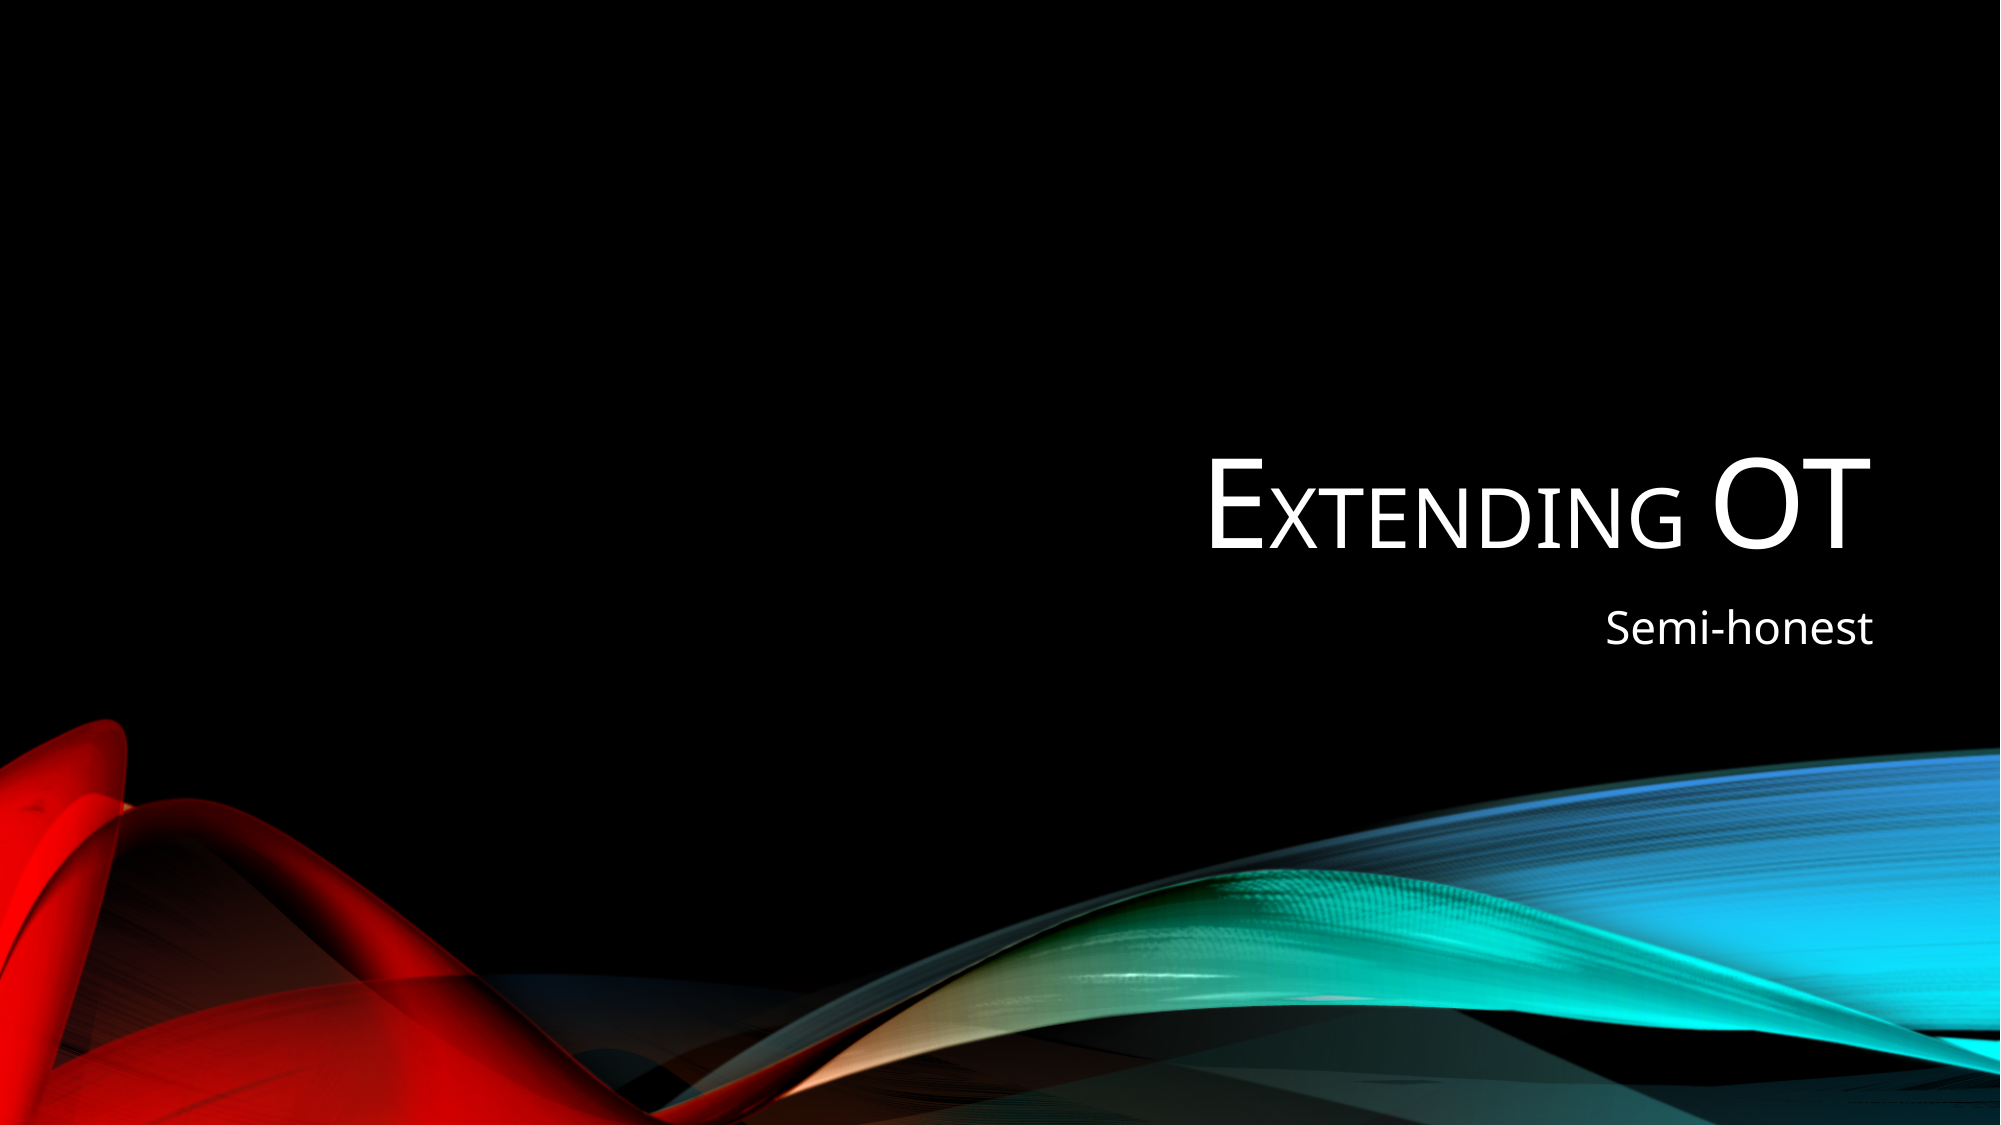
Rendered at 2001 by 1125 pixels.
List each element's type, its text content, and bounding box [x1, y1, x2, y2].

picture [0, 717, 2000, 1125]
list Semi-honest [168, 597, 1889, 755]
title Extending OT [112, 123, 1888, 584]
